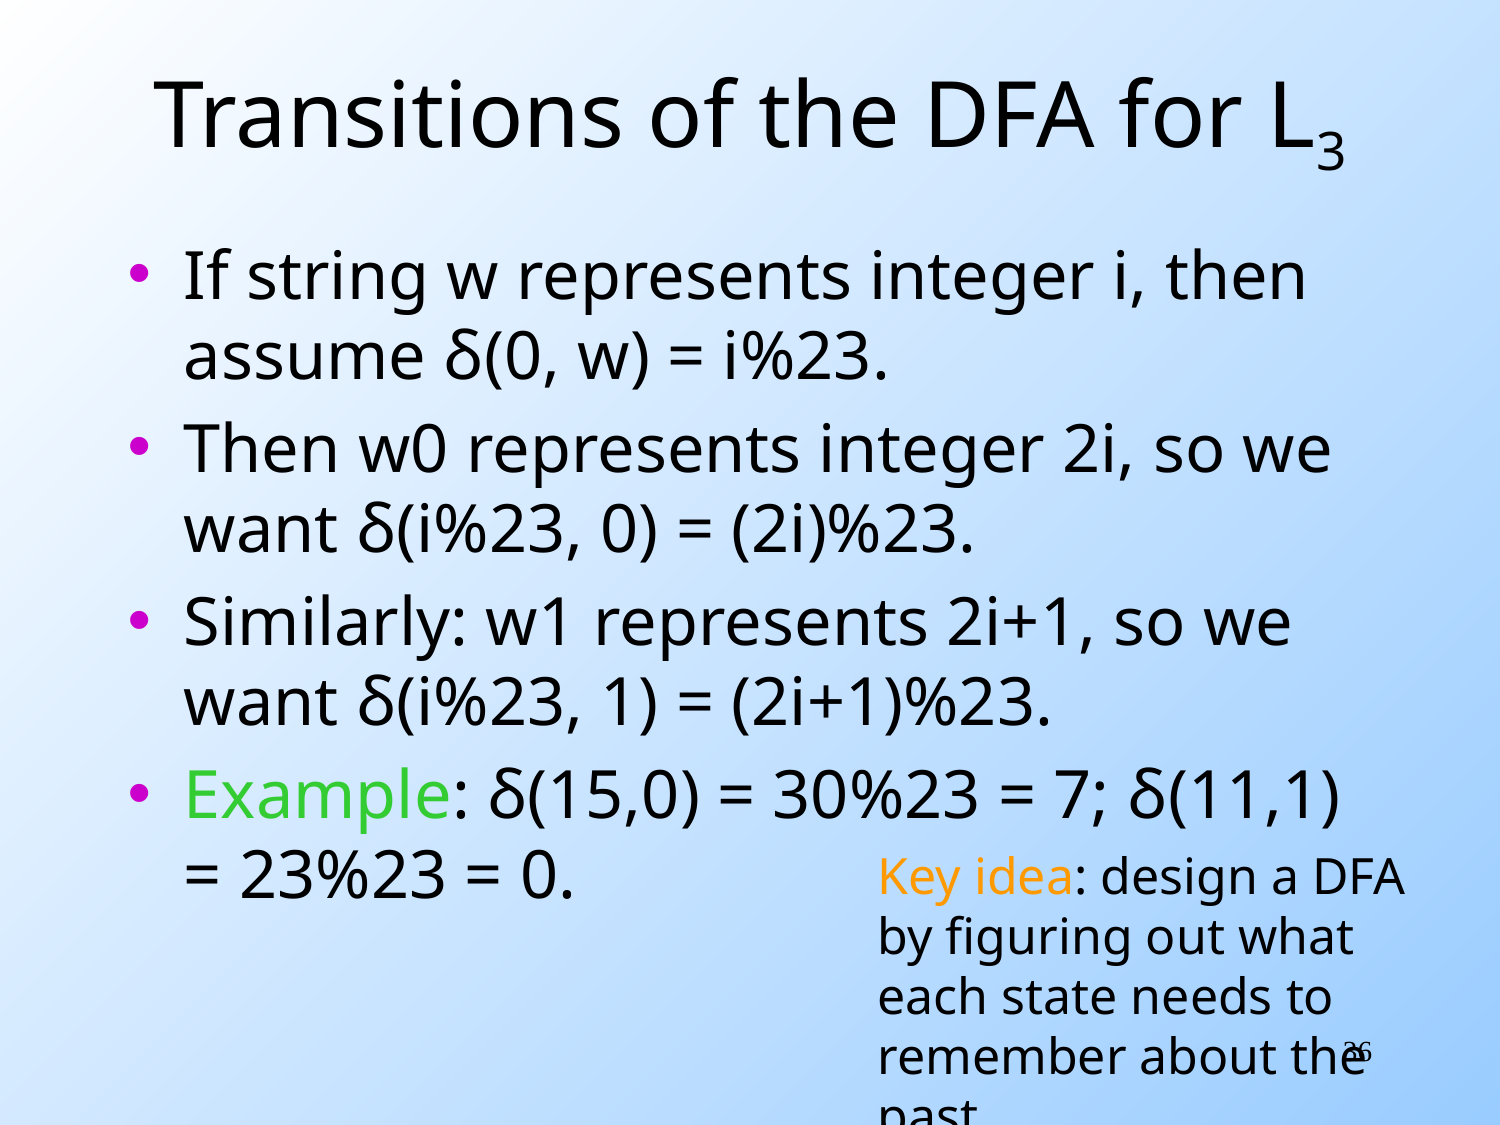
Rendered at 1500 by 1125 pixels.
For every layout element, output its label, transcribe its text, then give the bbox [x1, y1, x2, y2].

list If string w represents integer i, then assume δ(0, w) = i%23. Then w0 represents integer 2i, so we want δ(i%23, 0) = (2i)%23. Similarly: w1 represents 2i+1, so we want δ(i%23, 1) = (2i+1)%23. Example: δ(15,0) = 30%23 = 7; δ(11,1) = 23%23 = 0. [112, 224, 1388, 938]
text_box Key idea: design a DFA by figuring out what each state needs to remember about the past. [862, 837, 1471, 1125]
title Transitions of the DFA for L3 [112, 24, 1388, 213]
